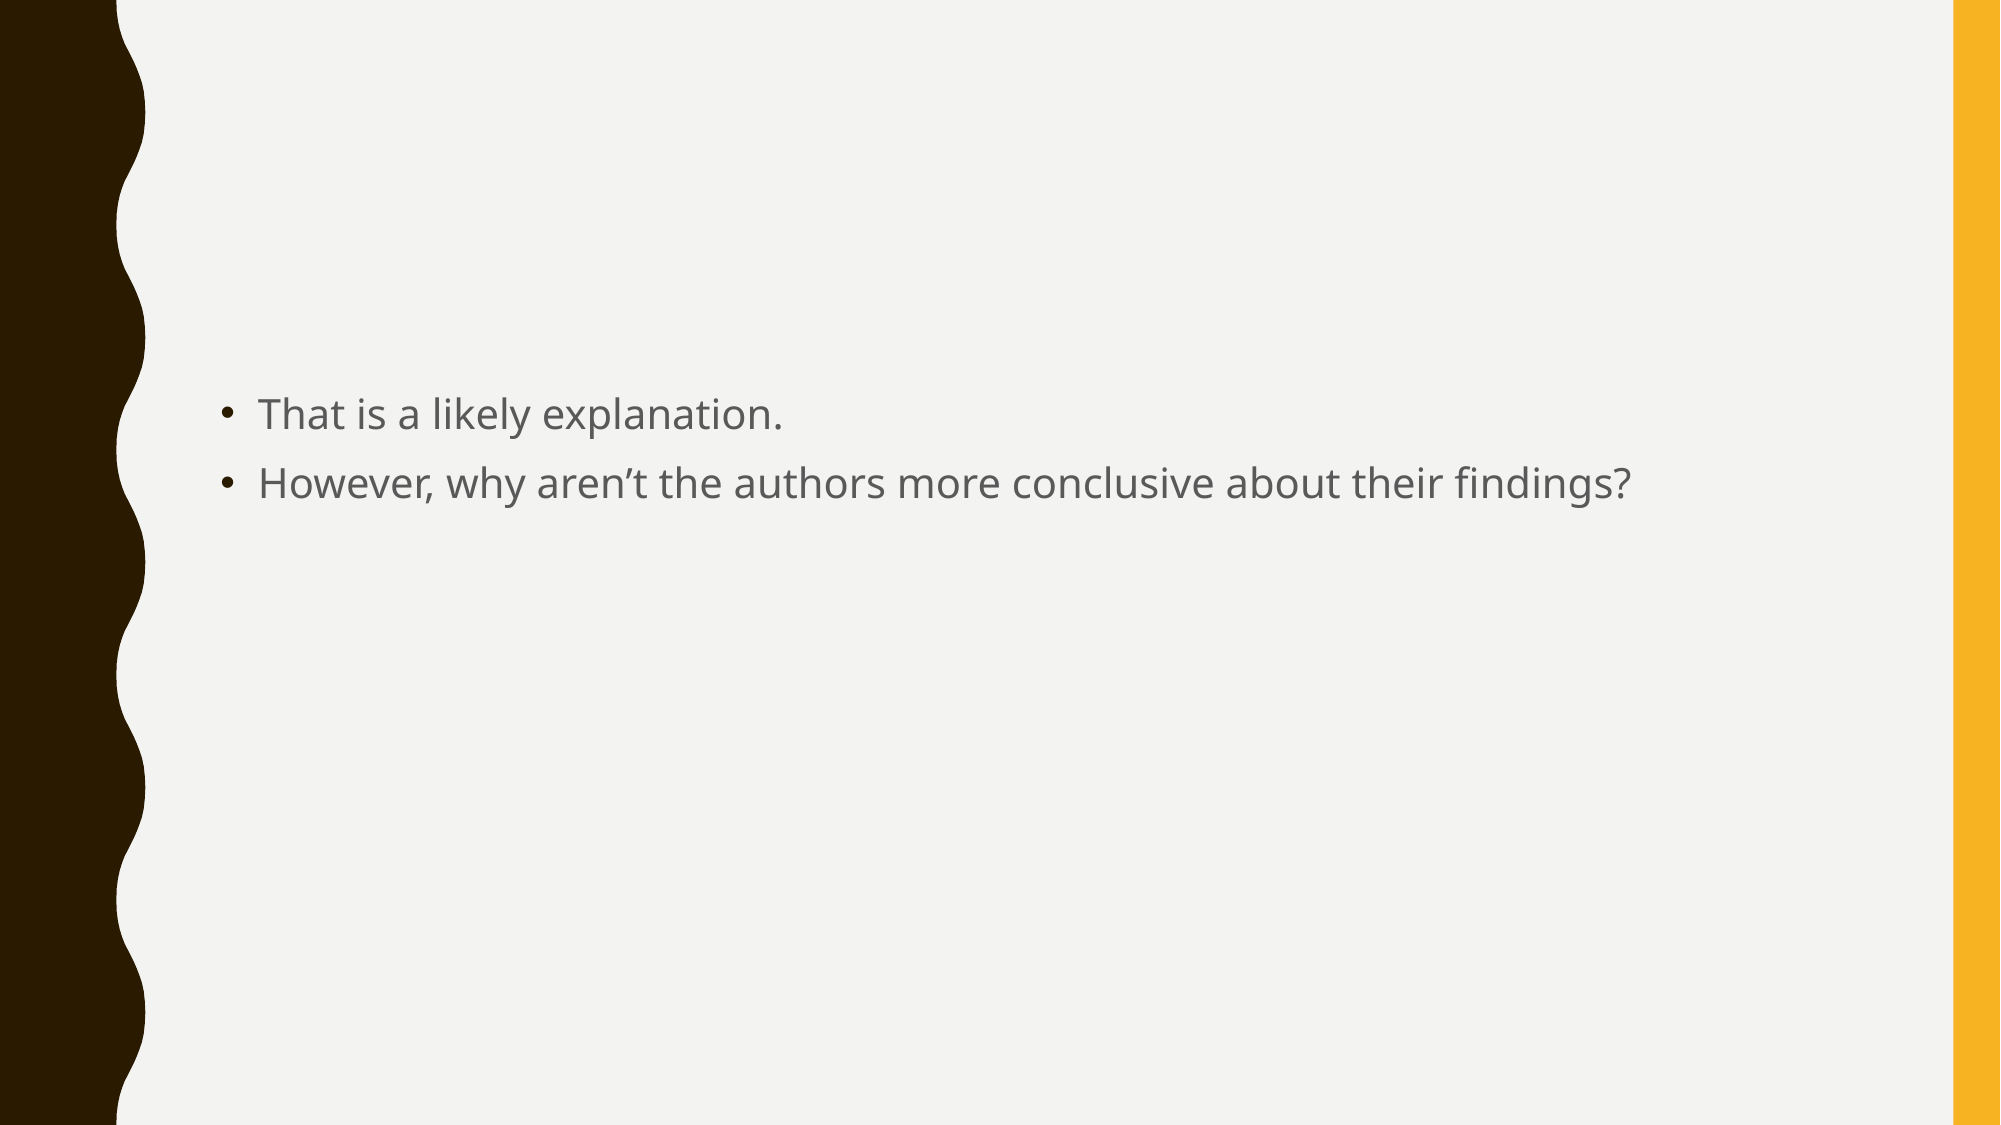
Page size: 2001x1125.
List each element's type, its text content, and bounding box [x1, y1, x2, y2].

list That is a likely explanation. However, why aren’t the authors more conclusive about their findings? [205, 375, 1875, 965]
